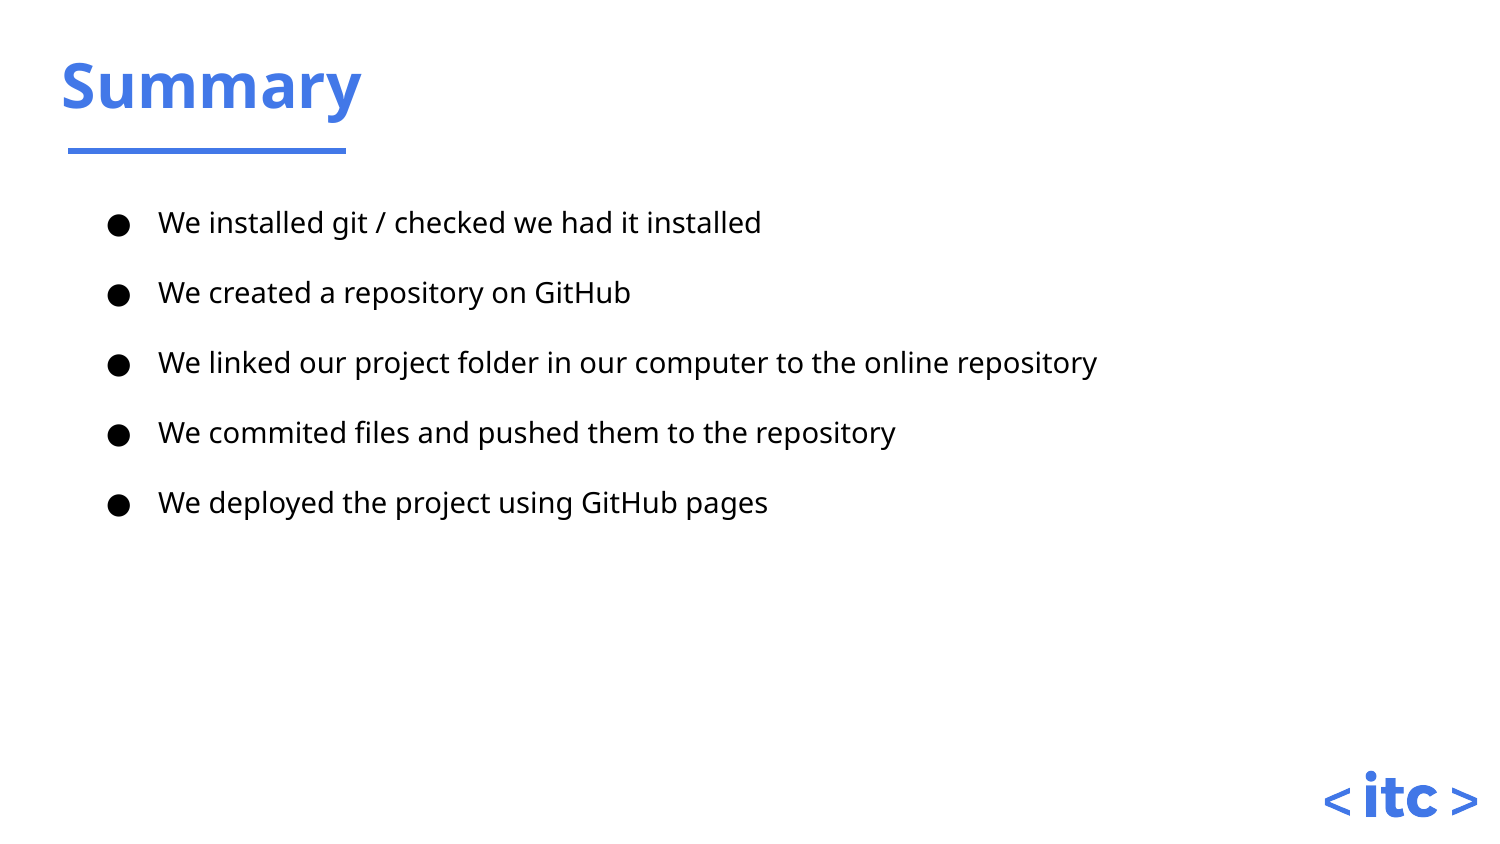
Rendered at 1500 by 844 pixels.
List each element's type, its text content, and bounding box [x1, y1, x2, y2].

picture [1316, 759, 1485, 828]
text_box We installed git / checked we had it installed We created a repository on GitHub We linked our project folder in our computer to the online repository We commited files and pushed them to the repository We deployed the project using GitHub pages [68, 154, 1470, 776]
text_box Summary [46, 39, 1318, 136]
